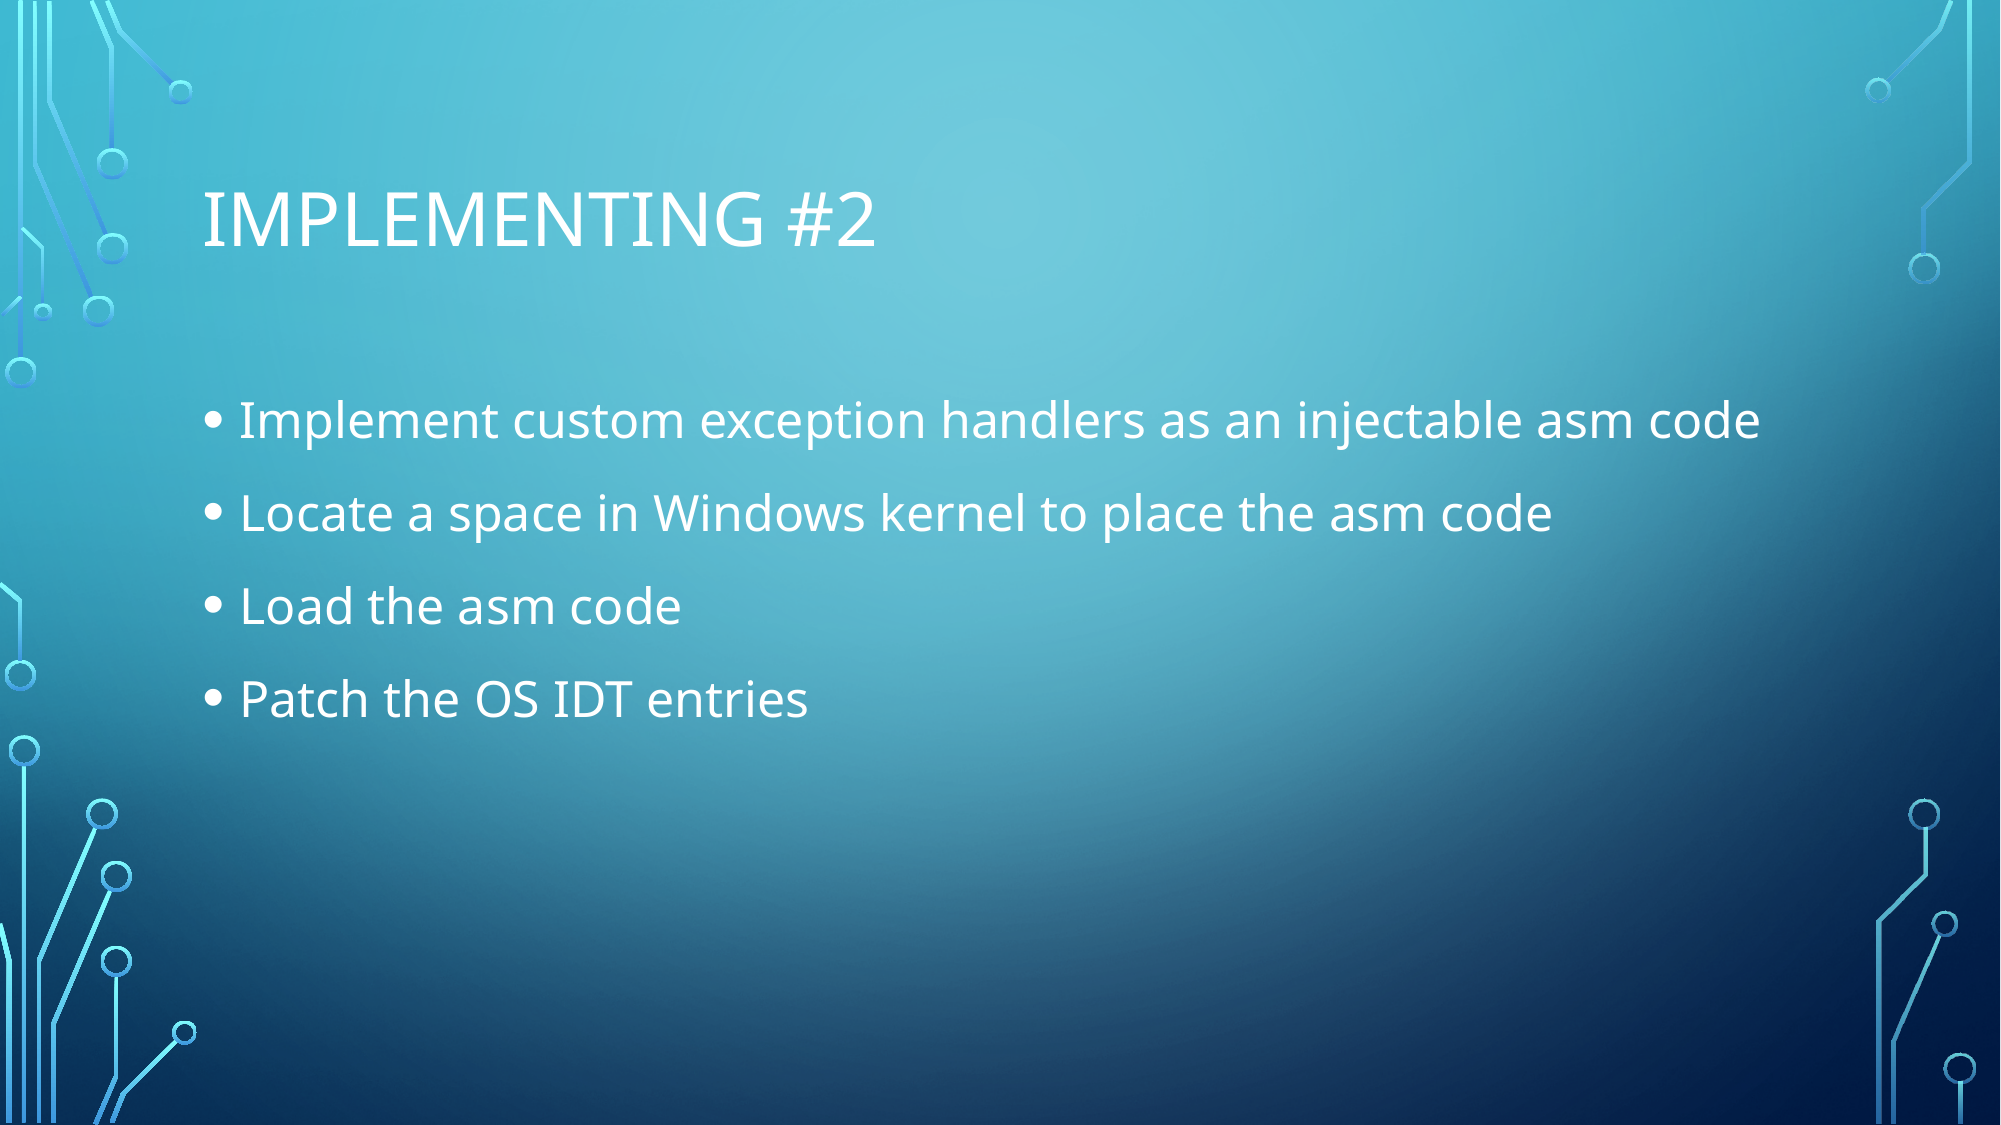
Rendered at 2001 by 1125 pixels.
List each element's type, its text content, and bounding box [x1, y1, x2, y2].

title IMPLEMENTING #2 [187, 101, 1813, 344]
list Implement custom exception handlers as an injectable asm code Locate a space in Windows kernel to place the asm code Load the asm code Patch the OS IDT entries [187, 369, 1813, 950]
